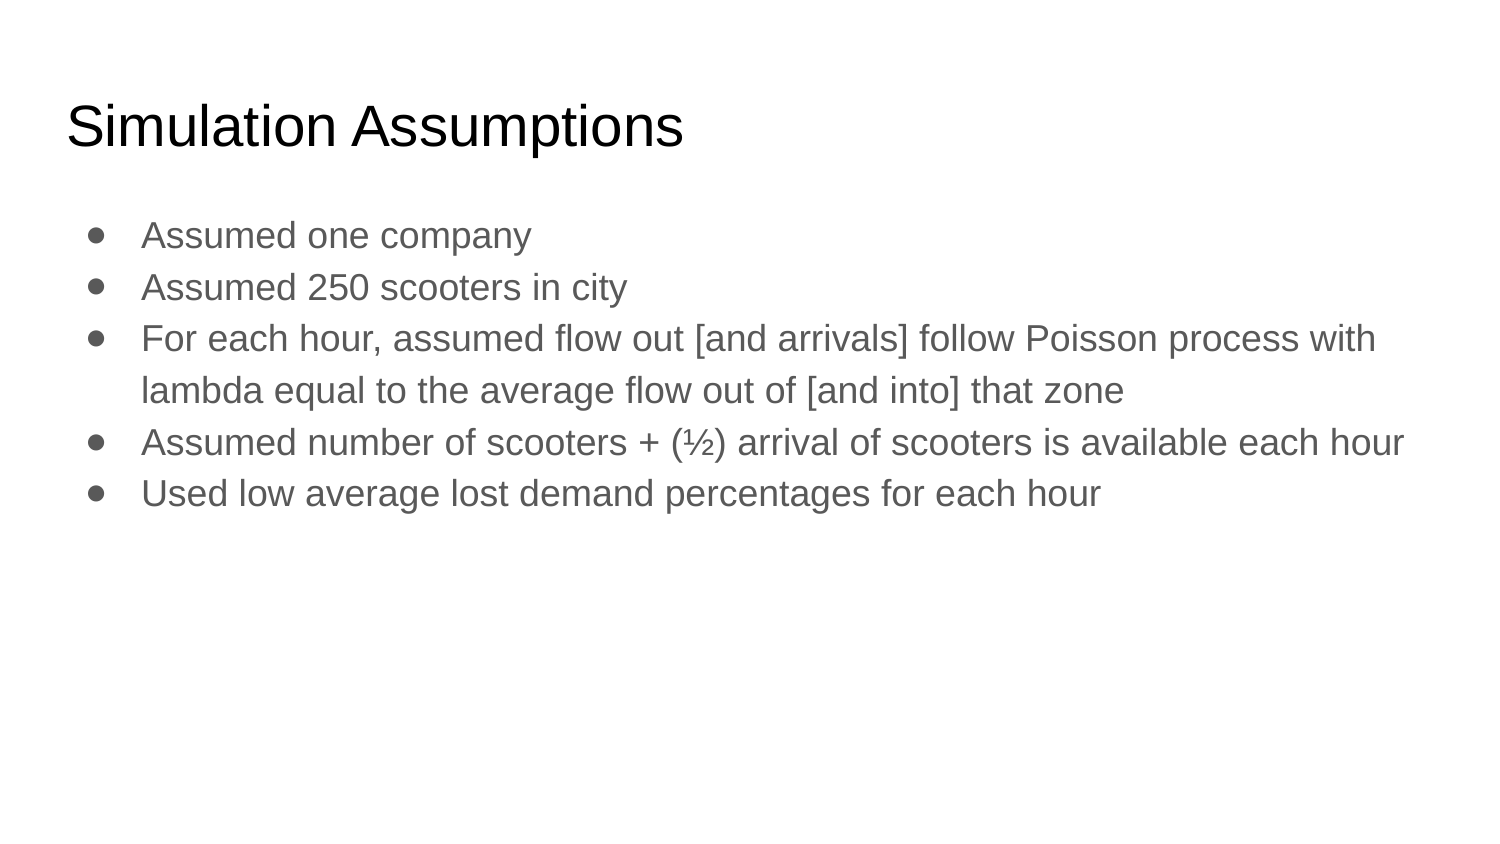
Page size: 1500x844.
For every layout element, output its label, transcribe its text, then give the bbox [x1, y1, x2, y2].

list Assumed one company Assumed 250 scooters in city For each hour, assumed flow out [and arrivals] follow Poisson process with lambda equal to the average flow out of [and into] that zone Assumed number of scooters + (½) arrival of scooters is available each hour Used low average lost demand percentages for each hour [51, 189, 1449, 750]
title Simulation Assumptions [51, 72, 1449, 167]
